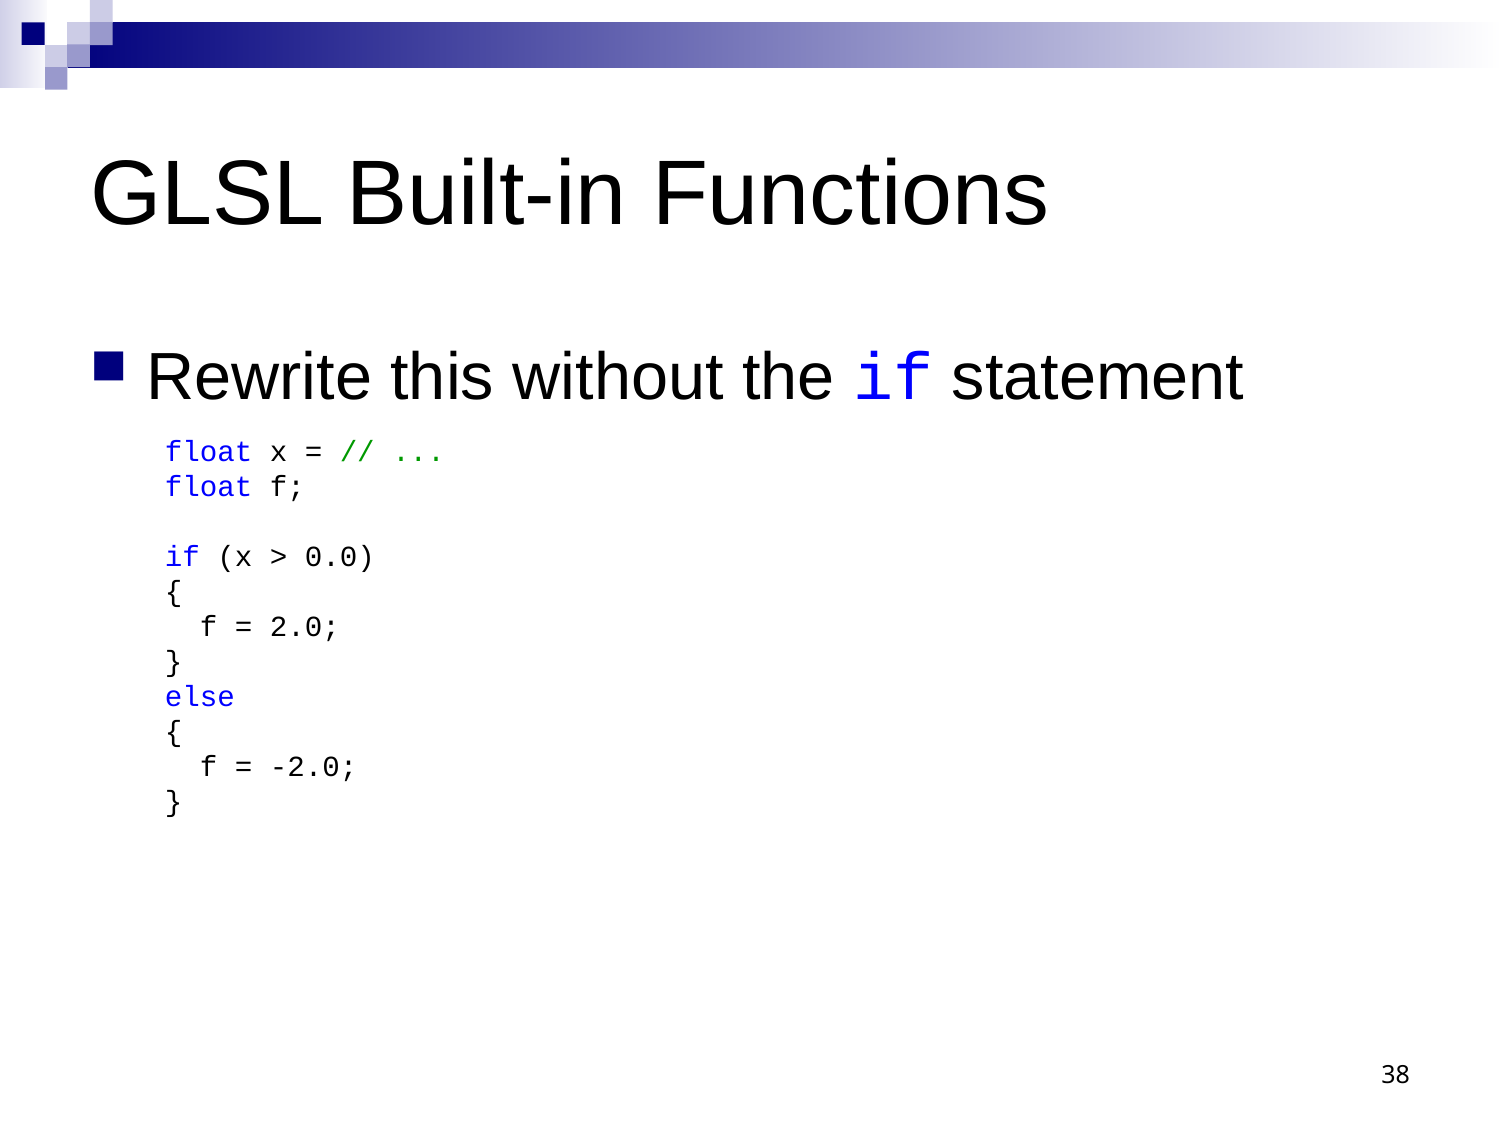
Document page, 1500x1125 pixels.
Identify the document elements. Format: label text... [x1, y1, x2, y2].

text_box float x = // ... float f; if (x > 0.0) { f = 2.0; } else { f = -2.0; } [150, 425, 925, 1000]
slide_number 38 [1074, 1025, 1425, 1100]
list Rewrite this without the if statement [75, 324, 1425, 963]
title GLSL Built-in Functions [75, 75, 1425, 300]
